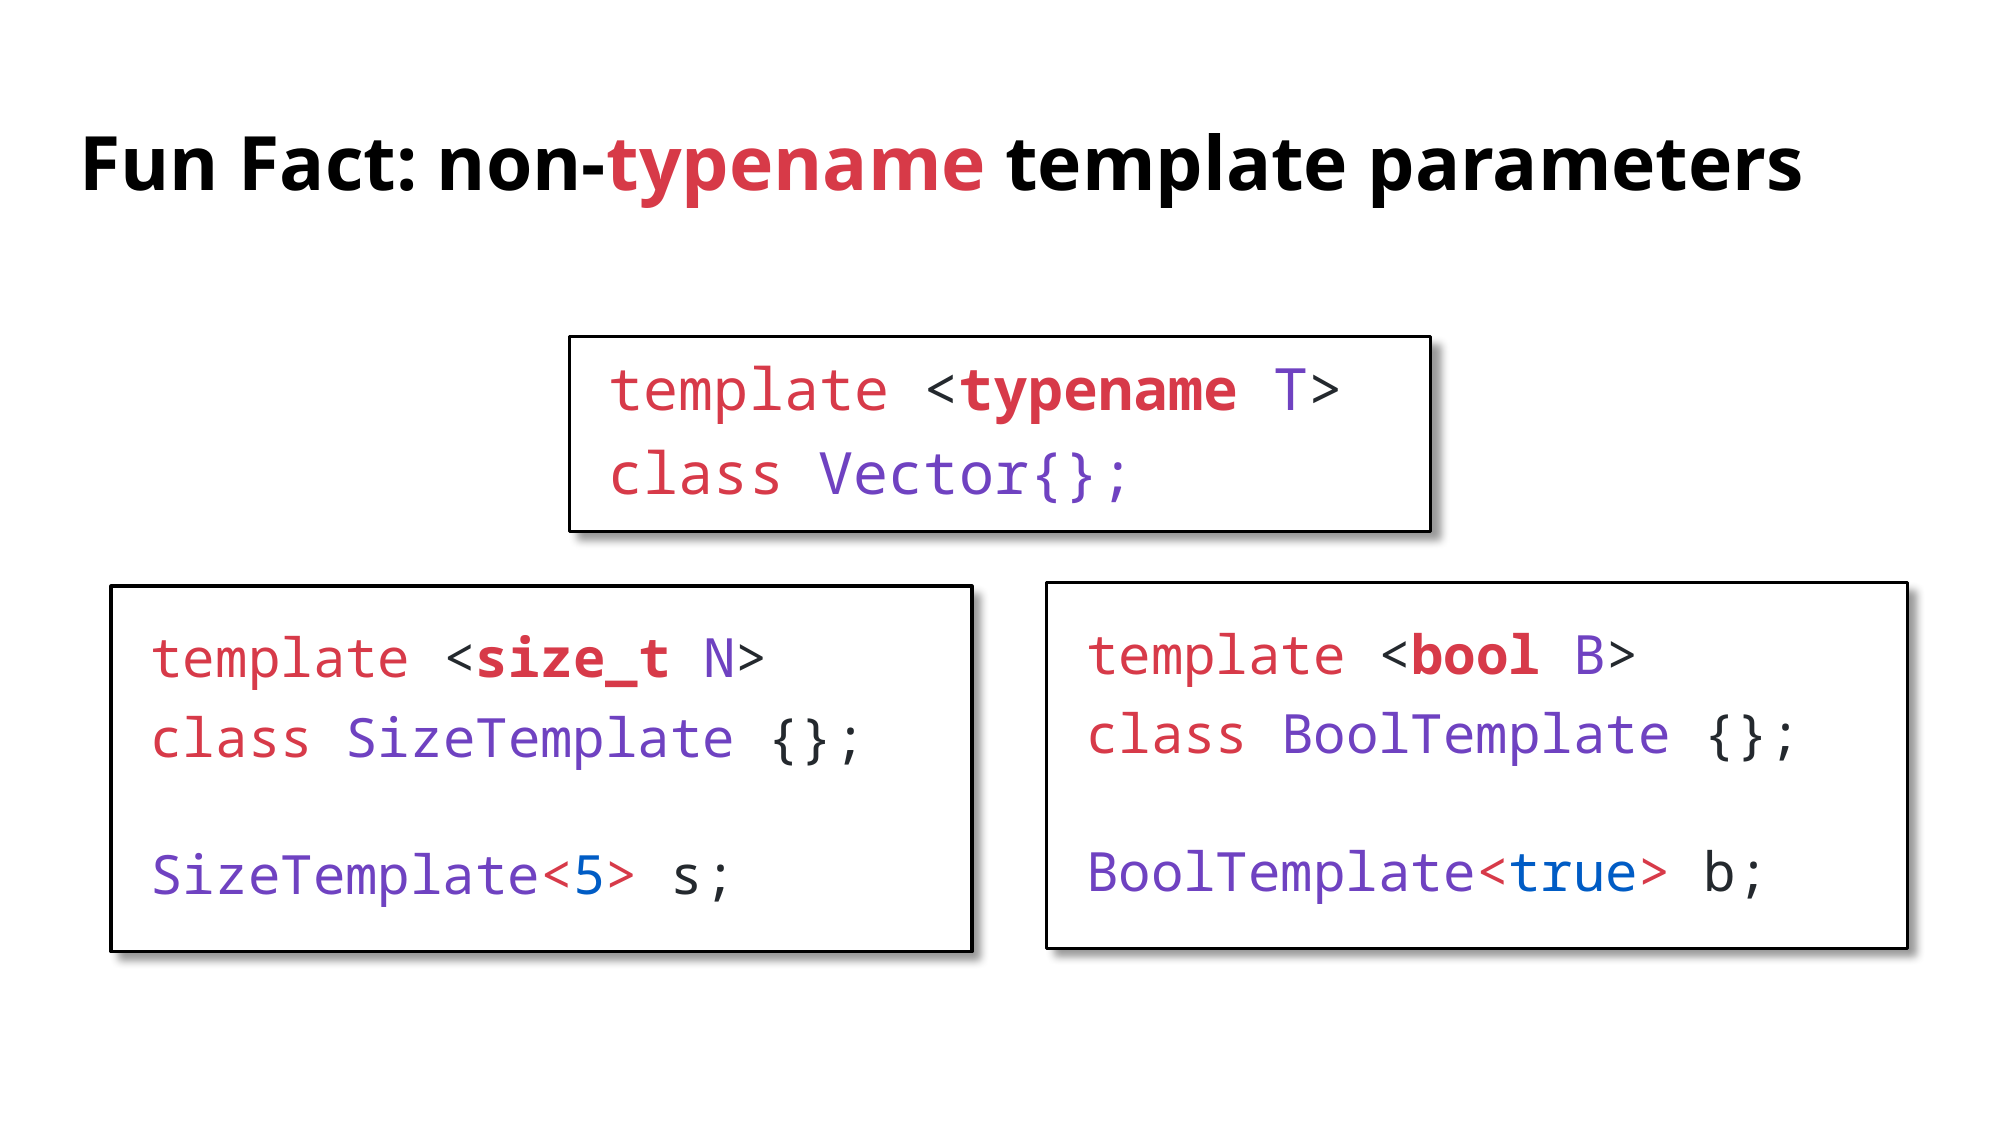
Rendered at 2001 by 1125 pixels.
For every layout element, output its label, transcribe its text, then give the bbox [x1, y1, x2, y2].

text_box template <typename T> class Vector{}; [569, 336, 1431, 532]
title Fun Fact: non-typename template parameters [64, 103, 1936, 230]
text_box template <size_t N> class SizeTemplate {}; SizeTemplate<5> s; [111, 586, 972, 952]
text_box template <bool B> class BoolTemplate {}; BoolTemplate<true> b; [1046, 582, 1908, 949]
